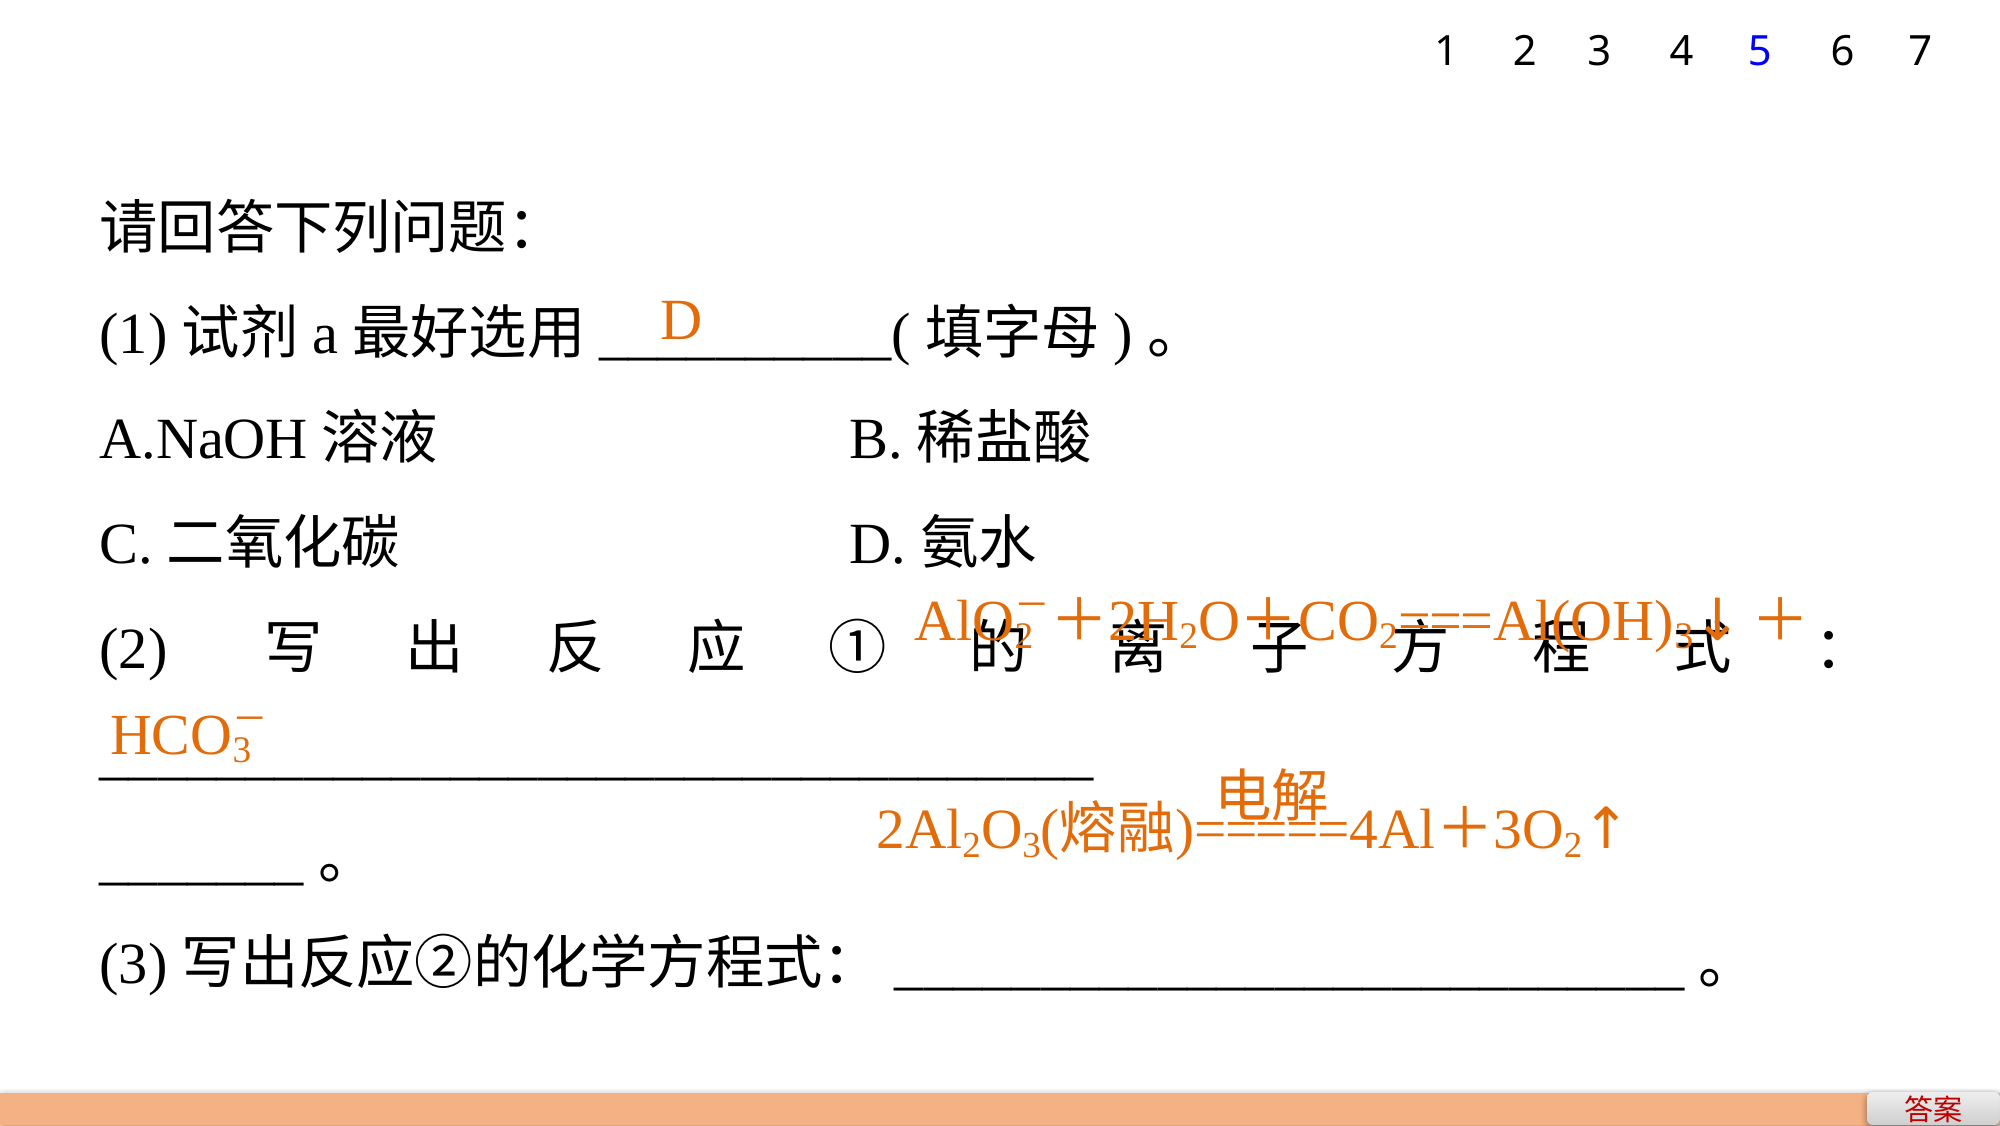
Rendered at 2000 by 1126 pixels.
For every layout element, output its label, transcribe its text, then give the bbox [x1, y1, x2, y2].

text_box 4 [1648, 1, 1714, 97]
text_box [109, 686, 319, 804]
text_box 请回答下列问题： (1)试剂a最好选用__________(填字母)。 A.NaOH溶液 B.稀盐酸 C.二氧化碳 D.氨水 (2)写出反应①的离子方程式：__________________________________ _______。 (3)写出反应②的化学方程式：___________________________。 [84, 147, 1902, 1003]
text_box 3 [1574, 1, 1632, 97]
text_box 答案 [1866, 1091, 2000, 1126]
text_box [0, 1092, 1866, 1126]
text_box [875, 749, 1696, 878]
text_box D [646, 273, 718, 359]
text_box 6 [1809, 1, 1875, 97]
text_box 2 [1495, 1, 1557, 97]
text_box 5 [1726, 1, 1792, 97]
text_box 7 [1887, 1, 1953, 97]
text_box 1 [1413, 1, 1479, 97]
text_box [914, 572, 1898, 690]
